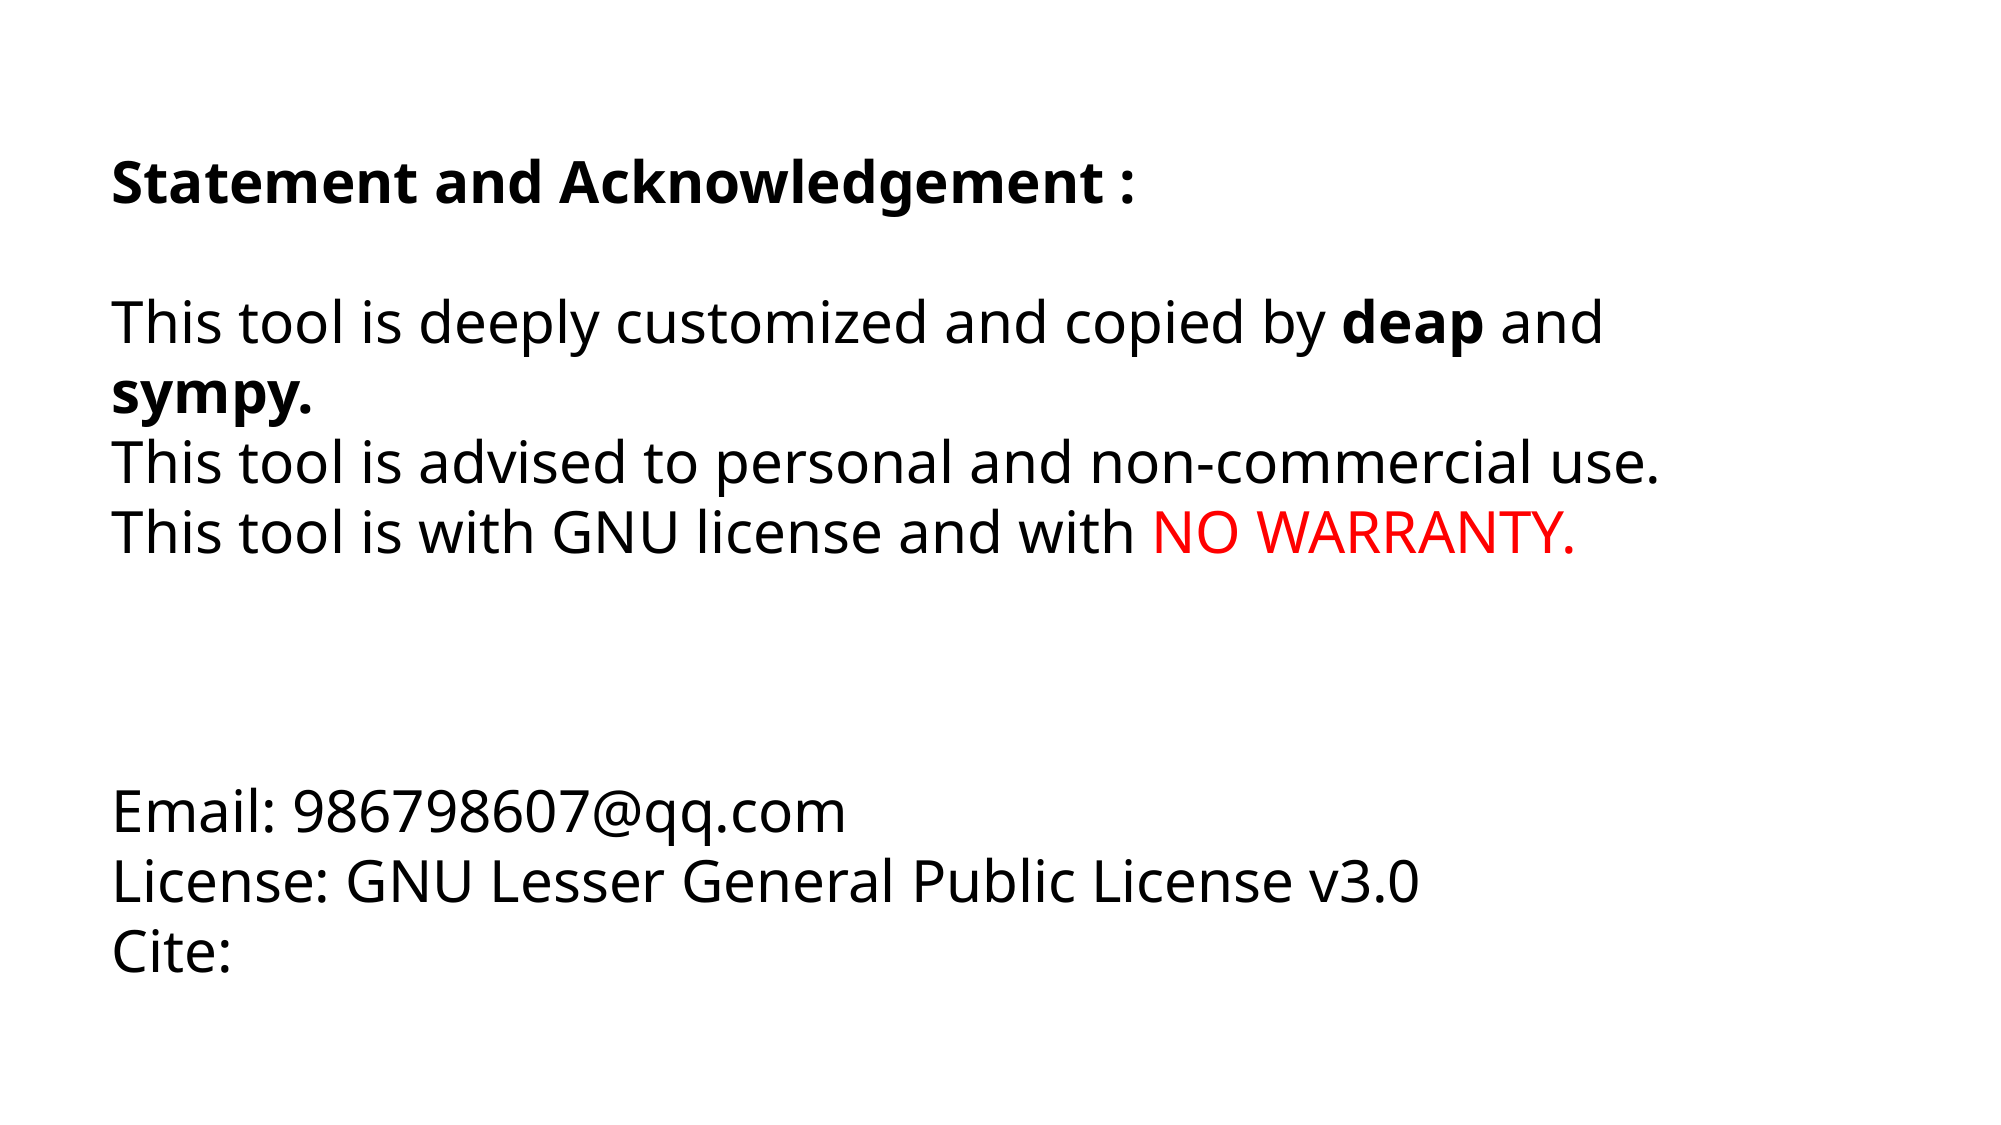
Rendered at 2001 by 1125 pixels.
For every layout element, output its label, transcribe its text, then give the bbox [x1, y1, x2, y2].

text_box Statement and Acknowledgement : This tool is deeply customized and copied by deap and sympy. This tool is advised to personal and non-commercial use. This tool is with GNU license and with NO WARRANTY. Email: 986798607@qq.com License: GNU Lesser General Public License v3.0 Cite: [97, 137, 1750, 992]
